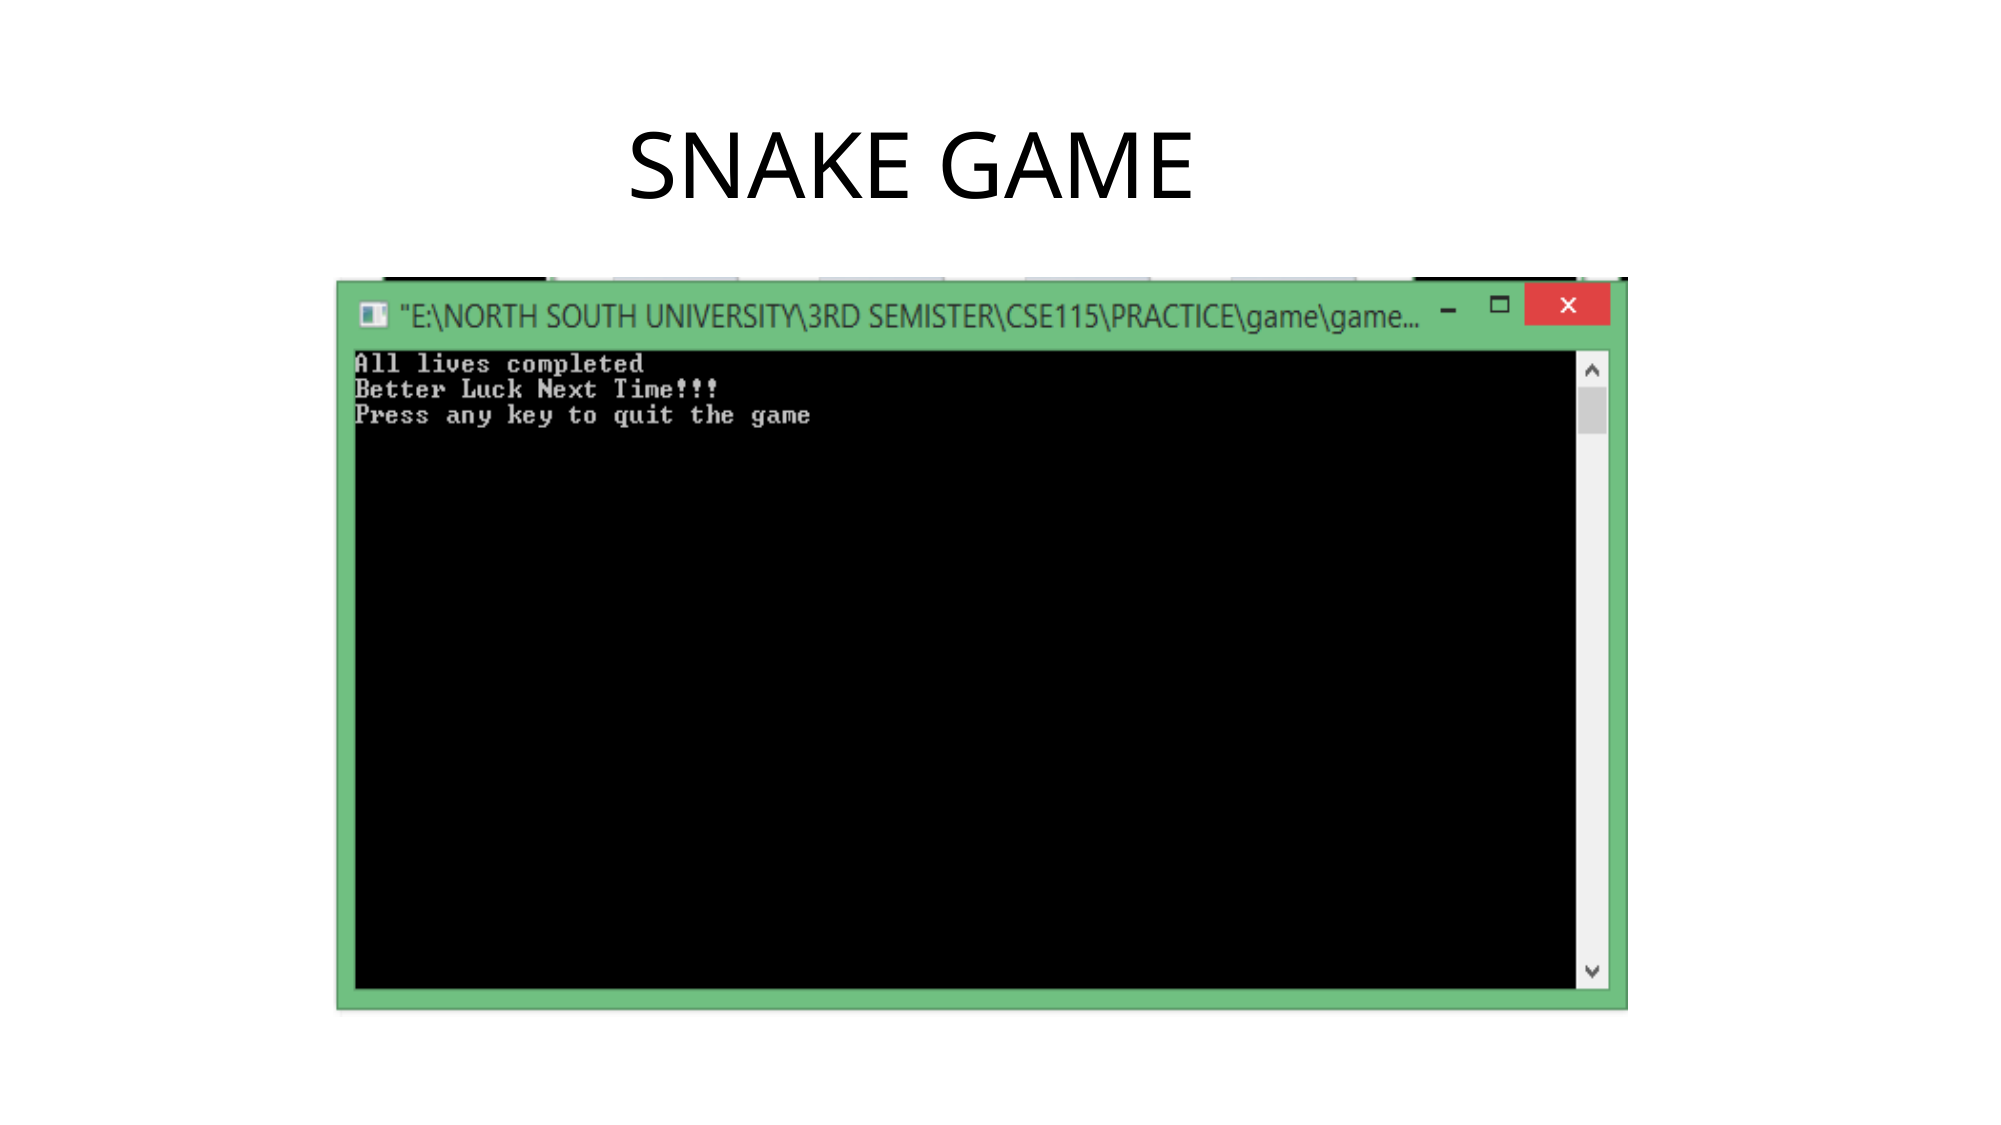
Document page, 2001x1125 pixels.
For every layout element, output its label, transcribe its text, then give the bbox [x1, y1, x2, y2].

title SNAKE GAME [137, 59, 1863, 278]
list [333, 277, 1628, 1017]
